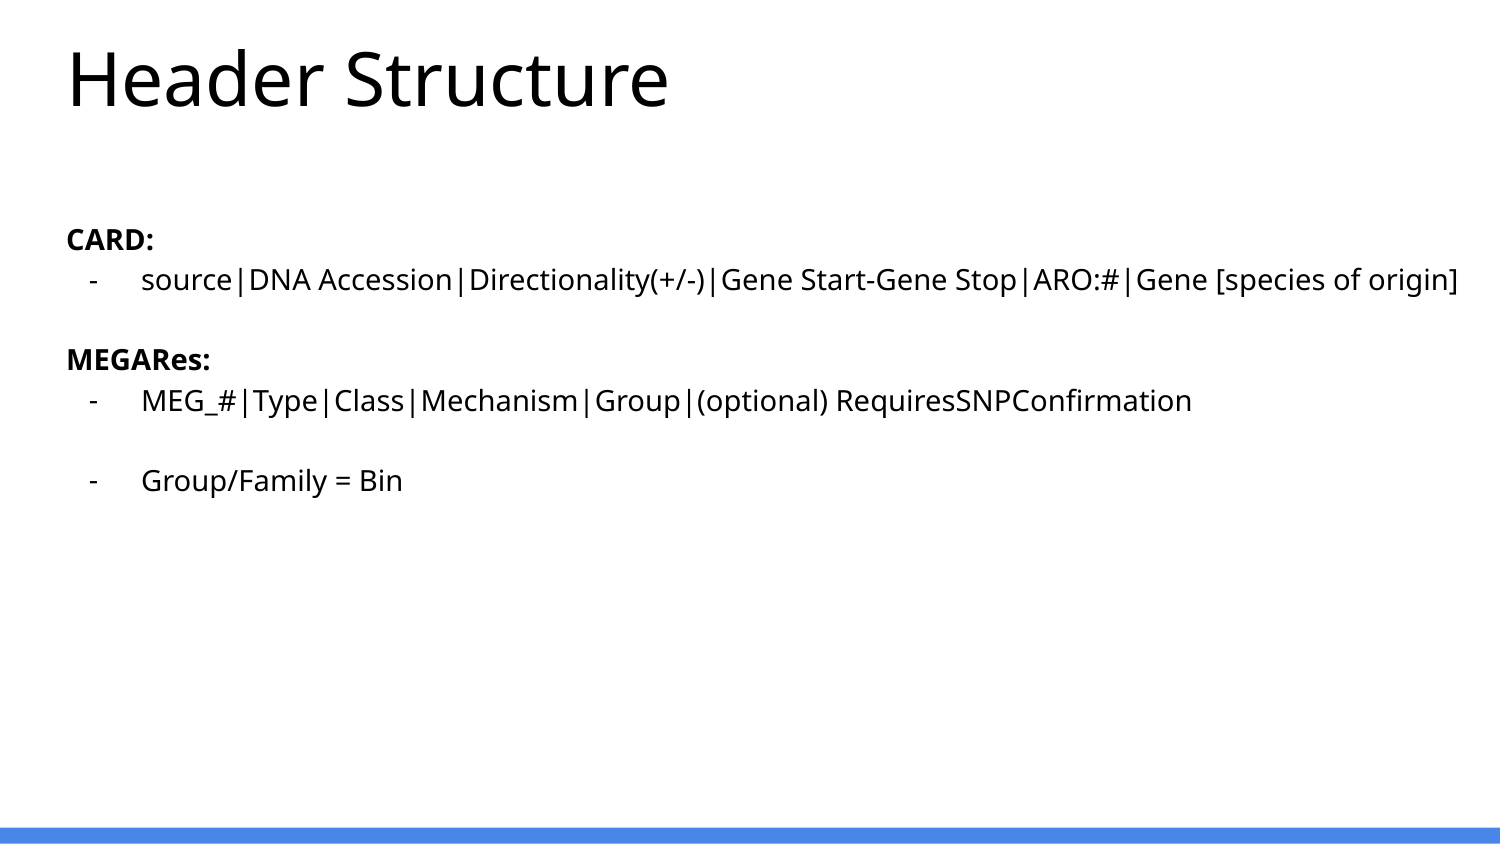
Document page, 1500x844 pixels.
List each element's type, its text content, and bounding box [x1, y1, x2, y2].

list CARD: source|DNA Accession|Directionality(+/-)|Gene Start-Gene Stop|ARO:#|Gene [species of origin] MEGARes: MEG_#|Type|Class|Mechanism|Group|(optional) RequiresSNPConfirmation Group/Family = Bin [51, 200, 1479, 752]
title Header Structure [51, 0, 1449, 137]
